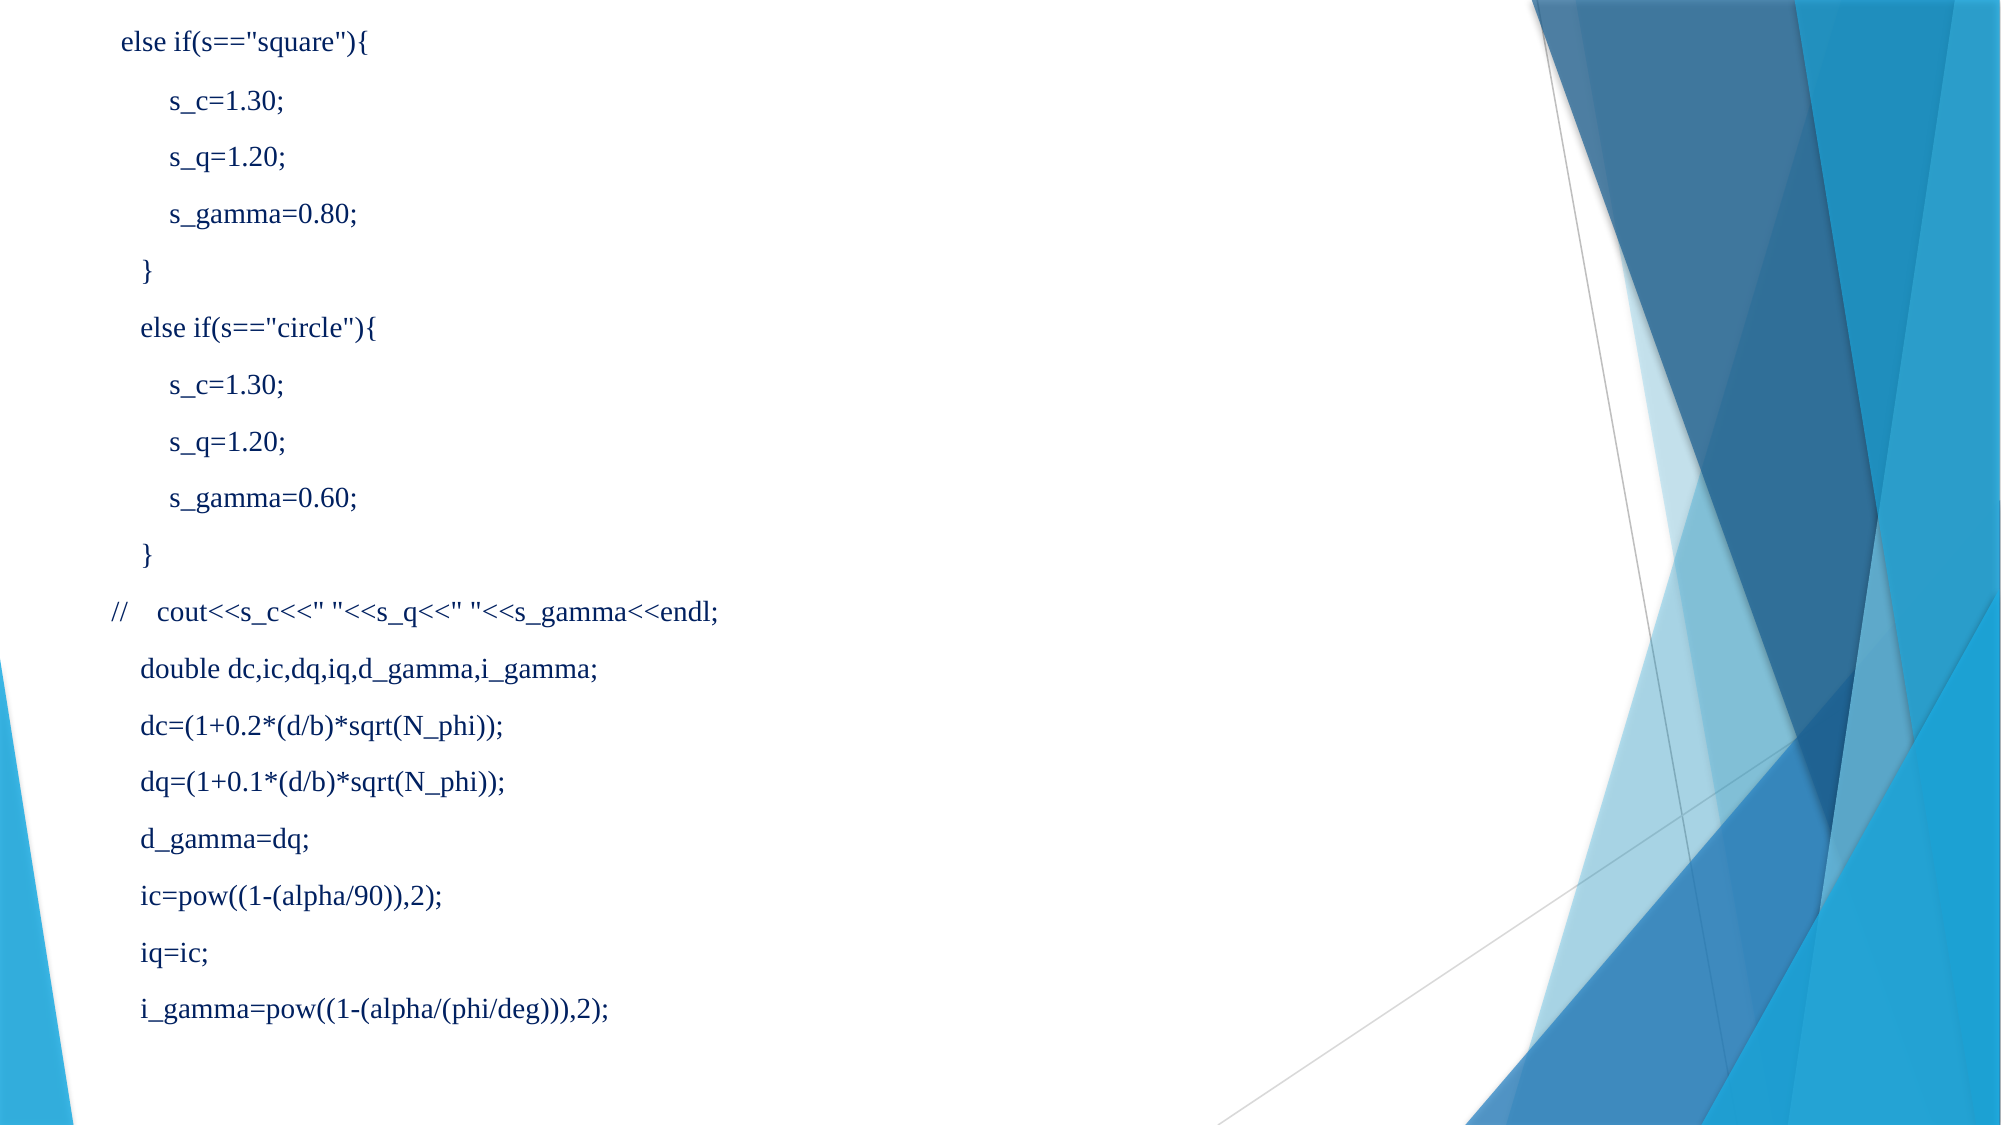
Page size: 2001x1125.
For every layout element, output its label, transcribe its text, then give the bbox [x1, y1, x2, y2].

text_box else if(s=="square"){ s_c=1.30; s_q=1.20; s_gamma=0.80; } else if(s=="circle"){ s_c=1.30; s_q=1.20; s_gamma=0.60; } // cout<<s_c<<" "<<s_q<<" "<<s_gamma<<endl; double dc,ic,dq,iq,d_gamma,i_gamma; dc=(1+0.2*(d/b)*sqrt(N_phi)); dq=(1+0.1*(d/b)*sqrt(N_phi)); d_gamma=dq; ic=pow((1-(alpha/90)),2); iq=ic; i_gamma=pow((1-(alpha/(phi/deg))),2); [21, 0, 1432, 1033]
